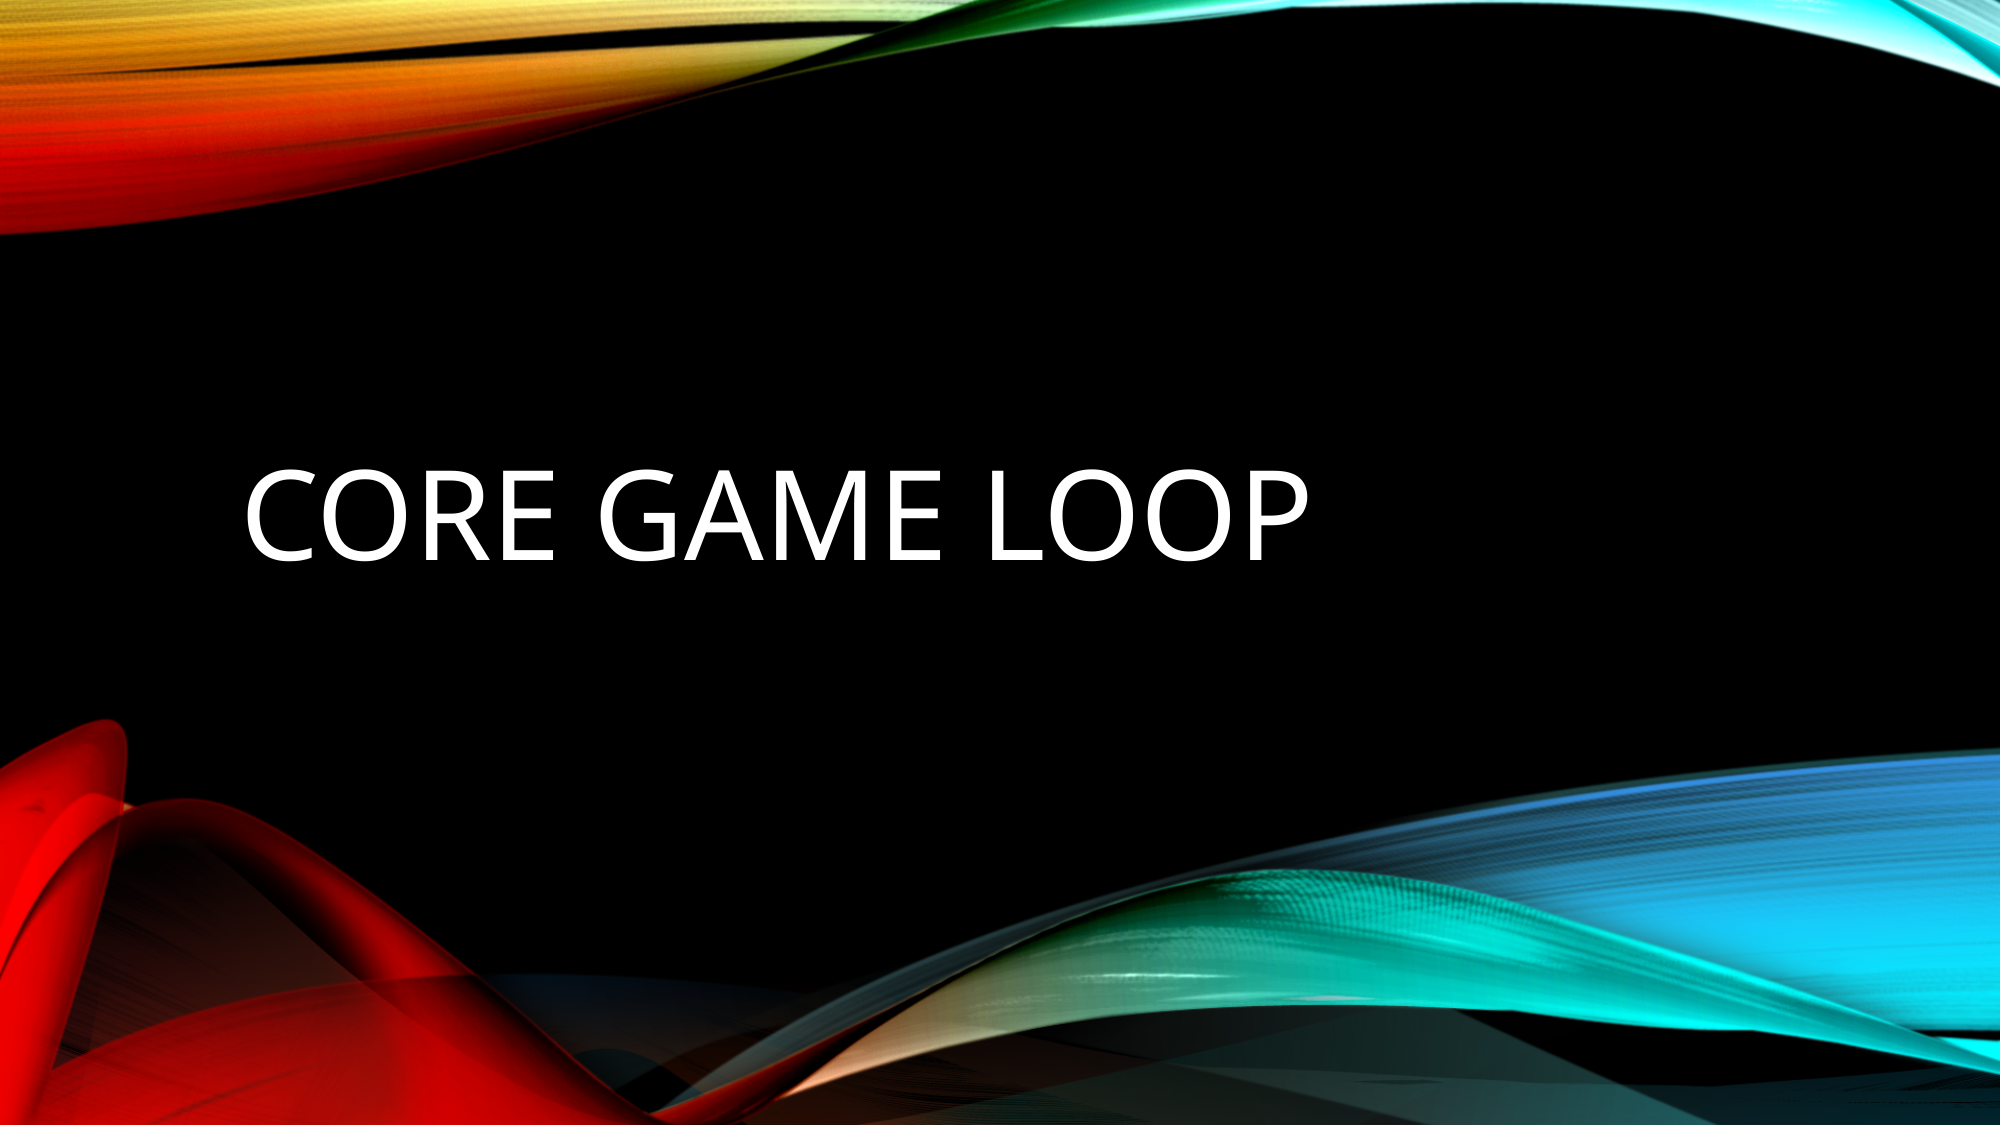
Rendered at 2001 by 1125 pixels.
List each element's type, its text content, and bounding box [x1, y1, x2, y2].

title CORE GAME LOOP [225, 295, 1775, 596]
picture [0, 717, 2000, 1125]
picture [0, 0, 2000, 237]
